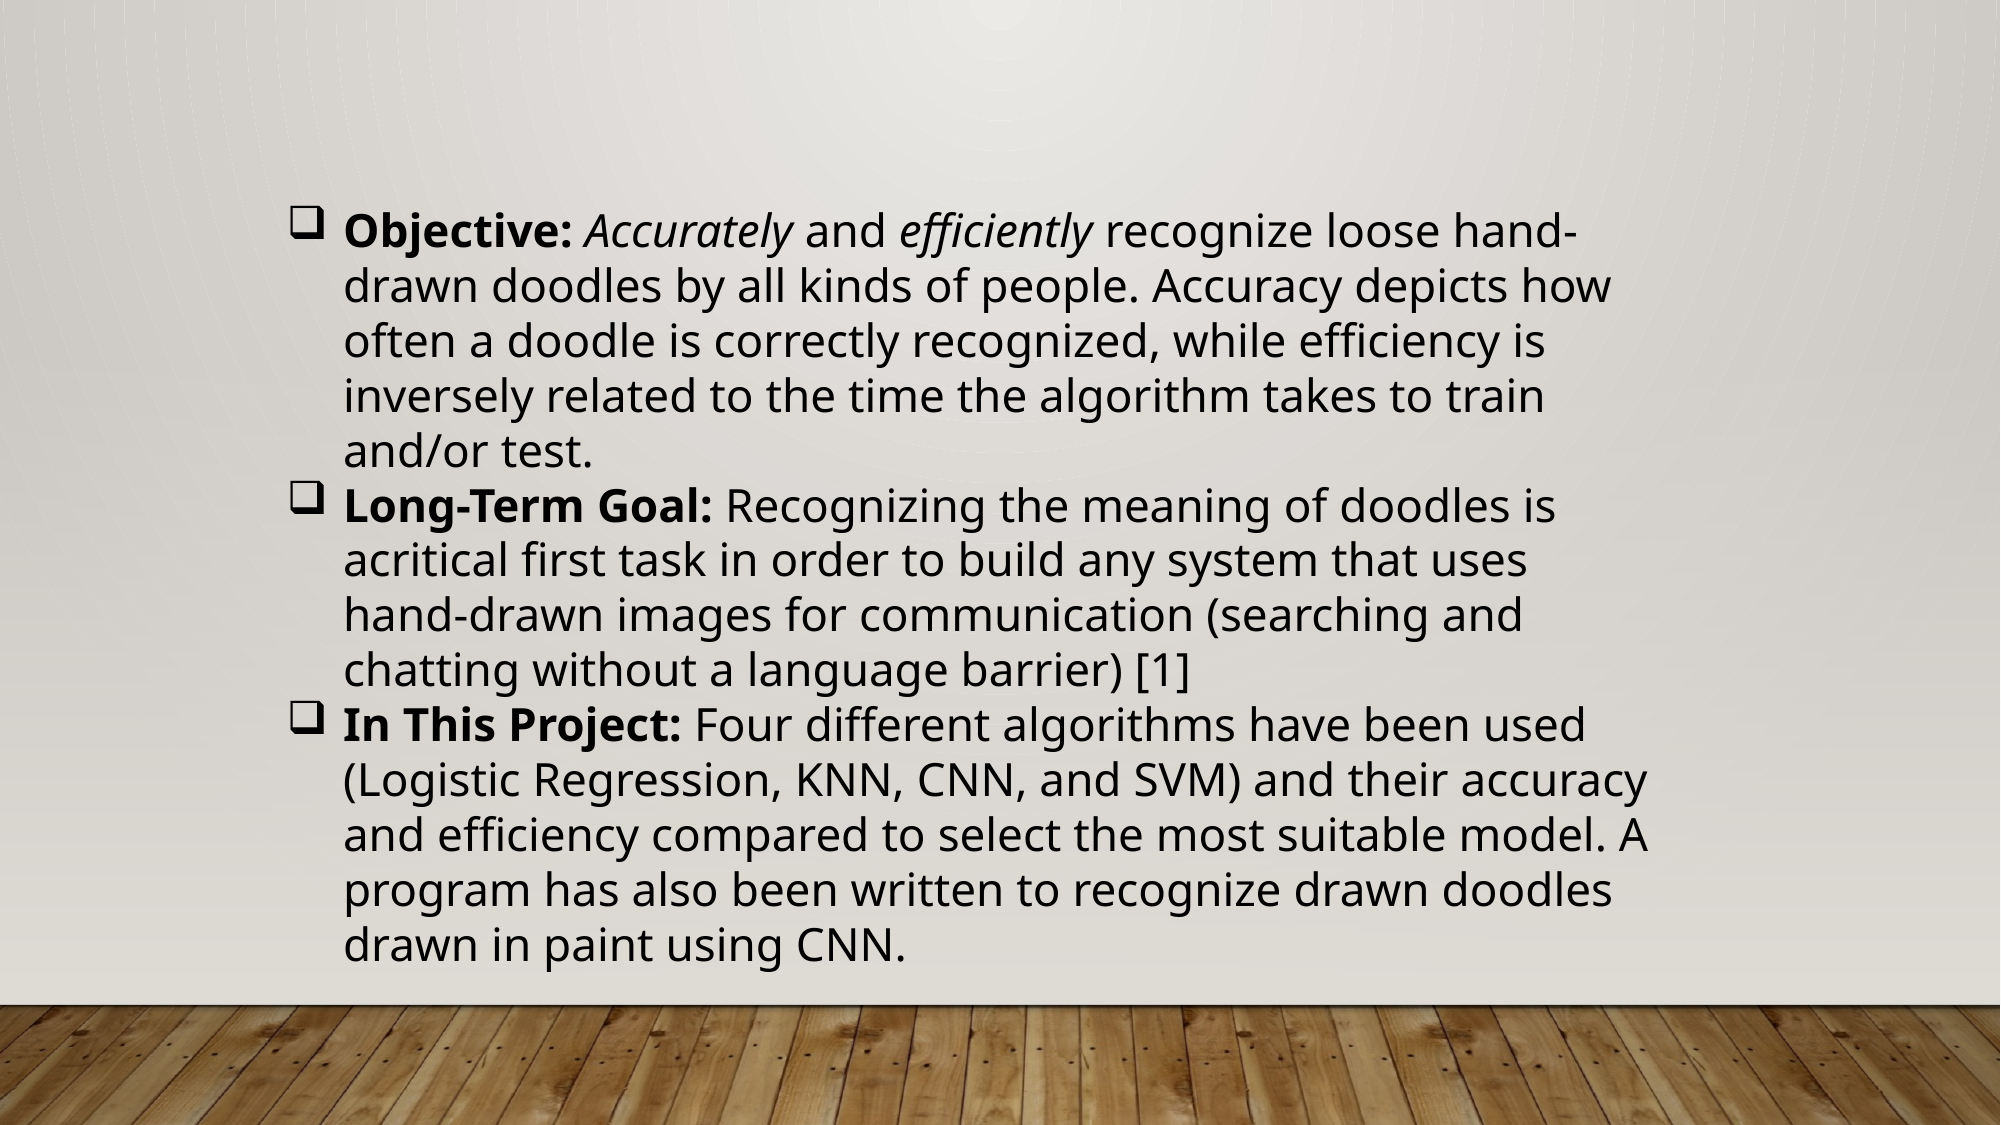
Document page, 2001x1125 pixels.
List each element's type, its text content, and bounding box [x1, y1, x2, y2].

picture [0, 1005, 2000, 1125]
text_box Objective: Accurately and efficiently recognize loose hand-drawn doodles by all kinds of people. Accuracy depicts how often a doodle is correctly recognized, while efficiency is inversely related to the time the algorithm takes to train and/or test. Long-Term Goal: Recognizing the meaning of doodles is acritical first task in order to build any system that uses hand-drawn images for communication (searching and chatting without a language barrier) [1] In This Project: Four different algorithms have been used (Logistic Regression, KNN, CNN, and SVM) and their accuracy and efficiency compared to select the most suitable model. A program has also been written to recognize drawn doodles drawn in paint using CNN. [272, 193, 1680, 979]
